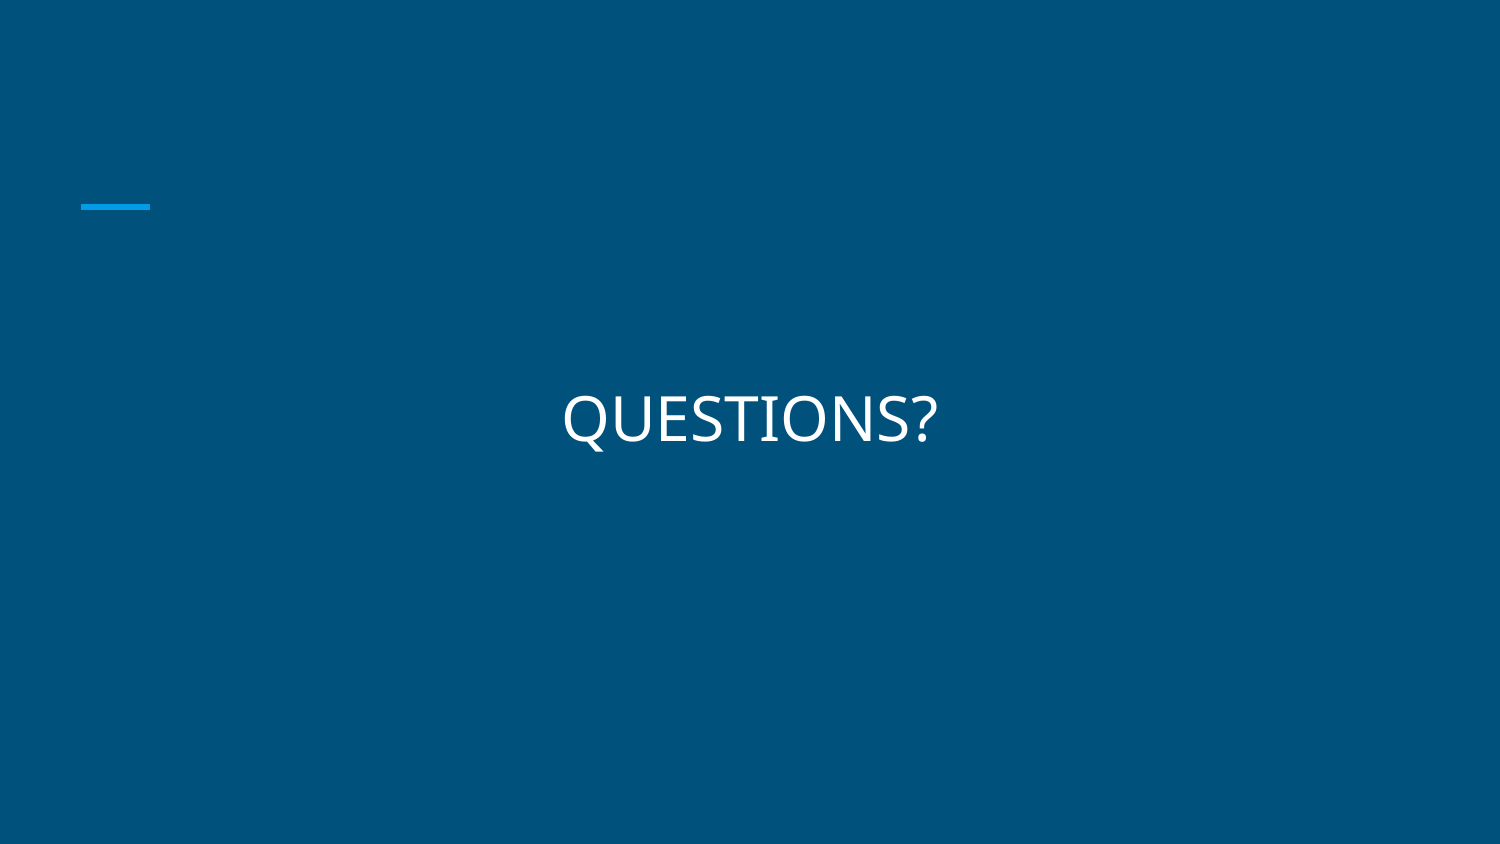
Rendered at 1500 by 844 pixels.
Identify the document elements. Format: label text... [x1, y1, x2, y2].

list QUESTIONS? [63, 244, 1437, 750]
